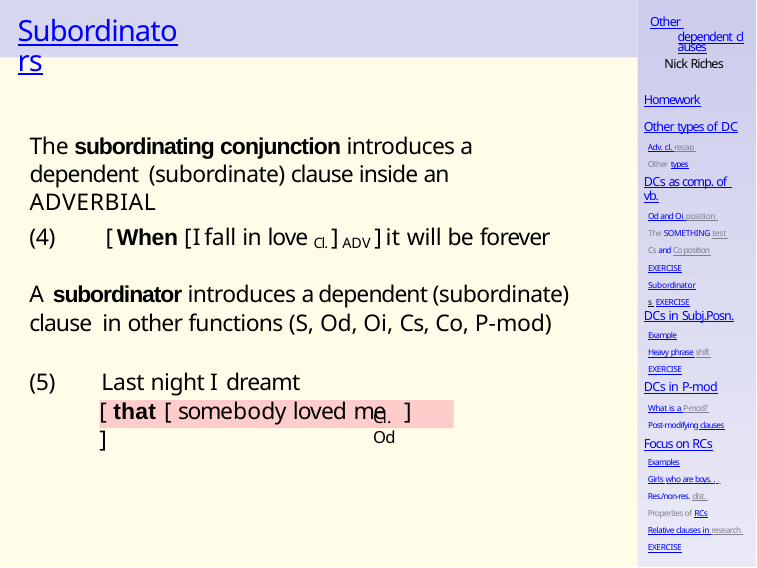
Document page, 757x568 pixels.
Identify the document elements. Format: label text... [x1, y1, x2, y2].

text_box [ that [ somebody loved me ] ] [97, 394, 456, 452]
picture [637, 0, 756, 567]
text_box A subordinator introduces a dependent (subordinate) clause in other functions (S, Od, Oi, Cs, Co, P-mod) (5) Last night I dreamt [27, 278, 611, 396]
text_box Focus on RCs [641, 434, 723, 454]
text_box DCs in P-mod What is a P-mod? Post-modifying clauses [641, 368, 735, 432]
text_box The subordinating conjunction introduces a dependent (subordinate) clause inside an ADVERBIAL [27, 129, 574, 215]
text_box Examples Girls who are boys. . . Res./non-res. dist. Properties of RCs Relative clauses in research EXERCISE Homework 15 / 51 [641, 456, 751, 568]
text_box Other types of DC Adv. cl. recap Other types [641, 107, 749, 171]
text_box [0, 0, 638, 58]
text_box DCs as comp. of vb. Od and Oi position The SOMETHING test Cs and Co position EXERCISE Subordinators EXERCISE [641, 173, 740, 296]
text_box (4) [ When [ I fall in love Cl. ] ADV ] it will be forever [23, 218, 579, 252]
text_box DCs in Subj.Posn. Example Heavy phrase shift EXERCISE [641, 296, 747, 376]
text_box Other dependent clauses [648, 13, 746, 46]
text_box Nick Riches Homework [641, 53, 732, 107]
title Subordinators [15, 9, 188, 108]
